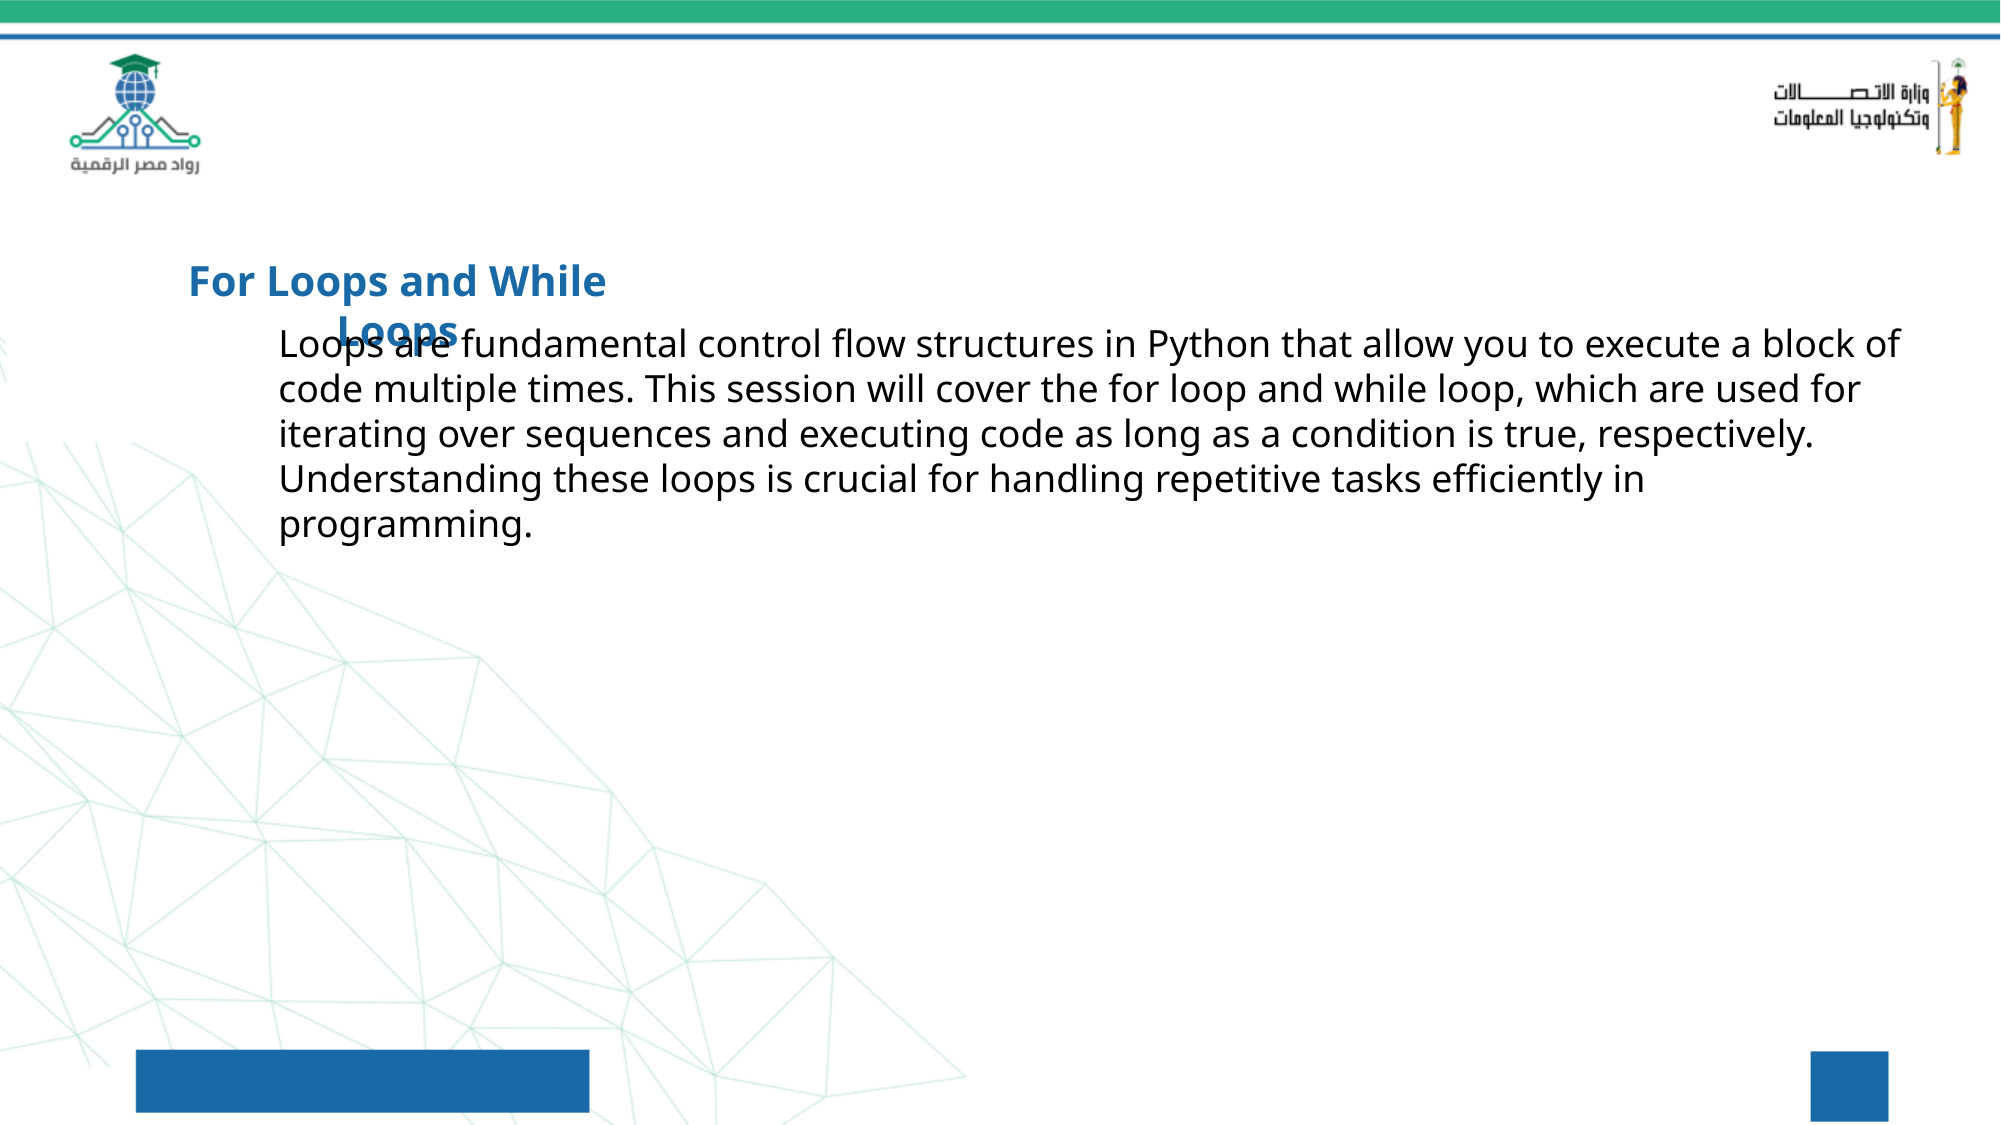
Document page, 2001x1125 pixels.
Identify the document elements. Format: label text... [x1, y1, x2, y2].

text_box Loops are fundamental control flow structures in Python that allow you to execute a block of code multiple times. This session will cover the for loop and while loop, which are used for iterating over sequences and executing code as long as a condition is true, respectively. Understanding these loops is crucial for handling repetitive tasks efficiently in programming. [263, 312, 1926, 553]
text_box For Loops and While Loops [110, 247, 685, 363]
picture [0, 0, 2001, 1125]
